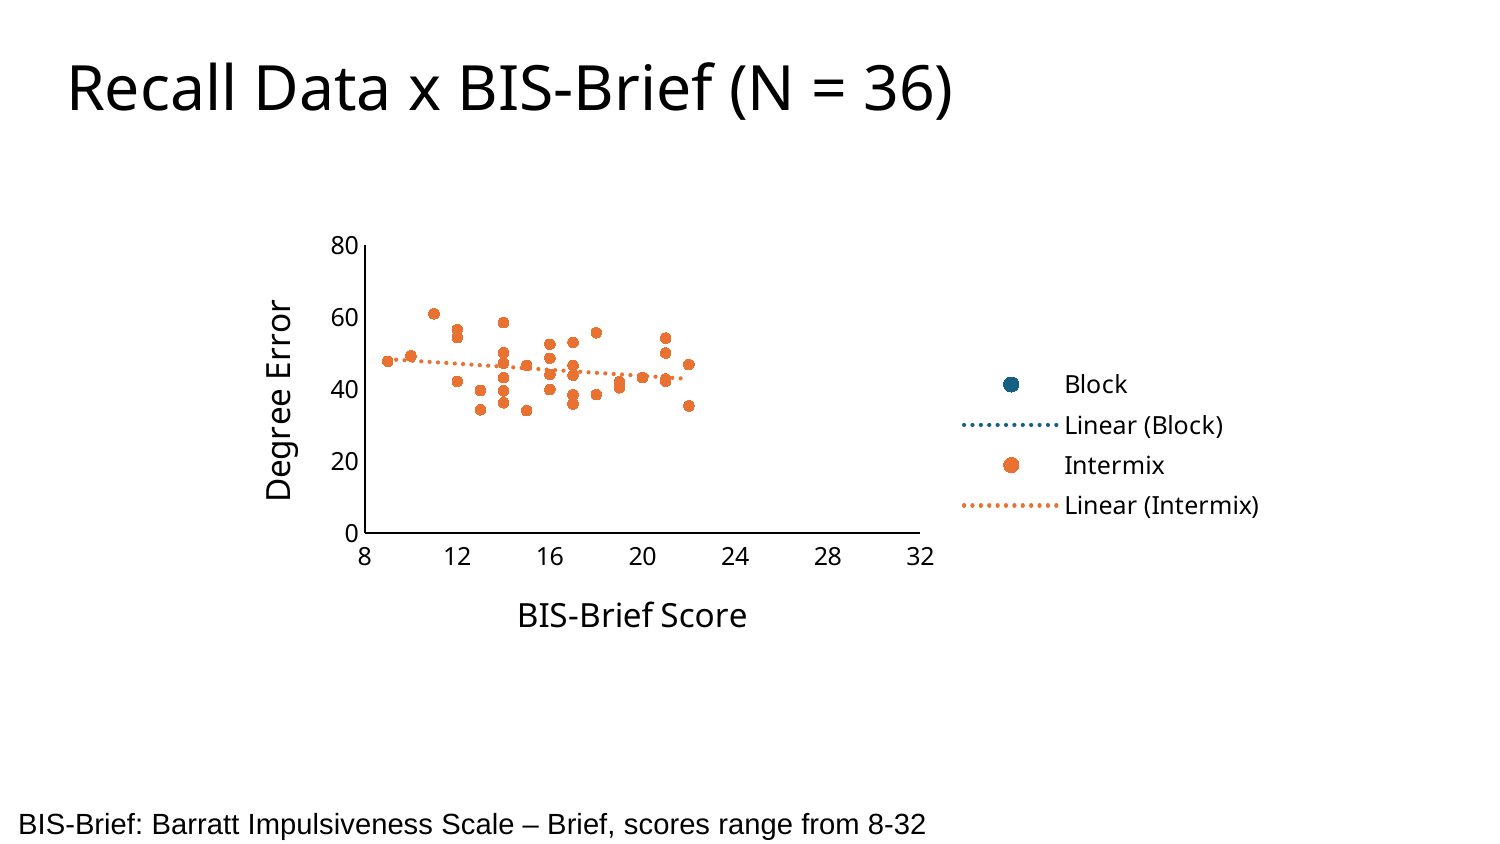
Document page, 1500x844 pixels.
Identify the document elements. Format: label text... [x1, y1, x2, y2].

text_box Recall Data x BIS-Brief (N = 36) [51, 32, 1449, 127]
chart [218, 218, 1281, 672]
text_box BIS-Brief: Barratt Impulsiveness Scale – Brief, scores range from 8-32 [3, 797, 943, 844]
